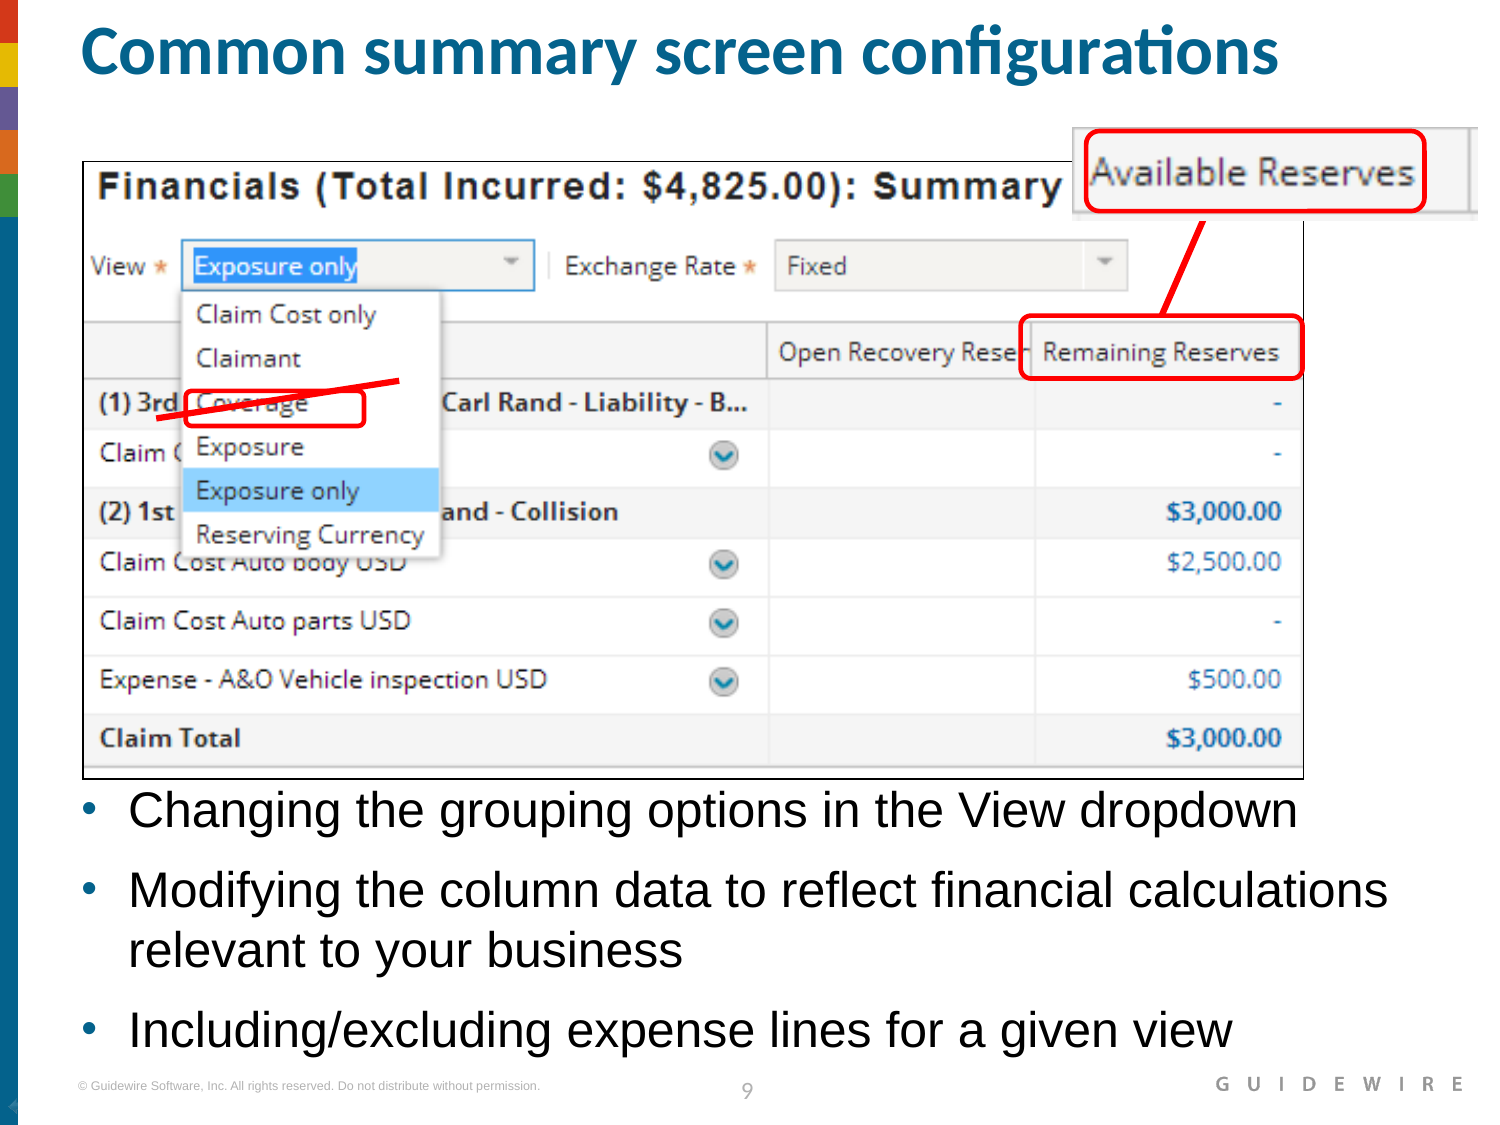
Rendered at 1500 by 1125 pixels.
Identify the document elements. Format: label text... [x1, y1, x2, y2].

picture [1215, 1073, 1480, 1096]
title Common summary screen configurations [81, 19, 1446, 142]
picture [83, 127, 1478, 779]
picture [0, 0, 18, 216]
list Changing the grouping options in the View dropdown Modifying the column data to reflect financial calculations relevant to your business Including/excluding expense lines for a given view [81, 777, 1446, 1081]
picture [10, 1101, 18, 1111]
